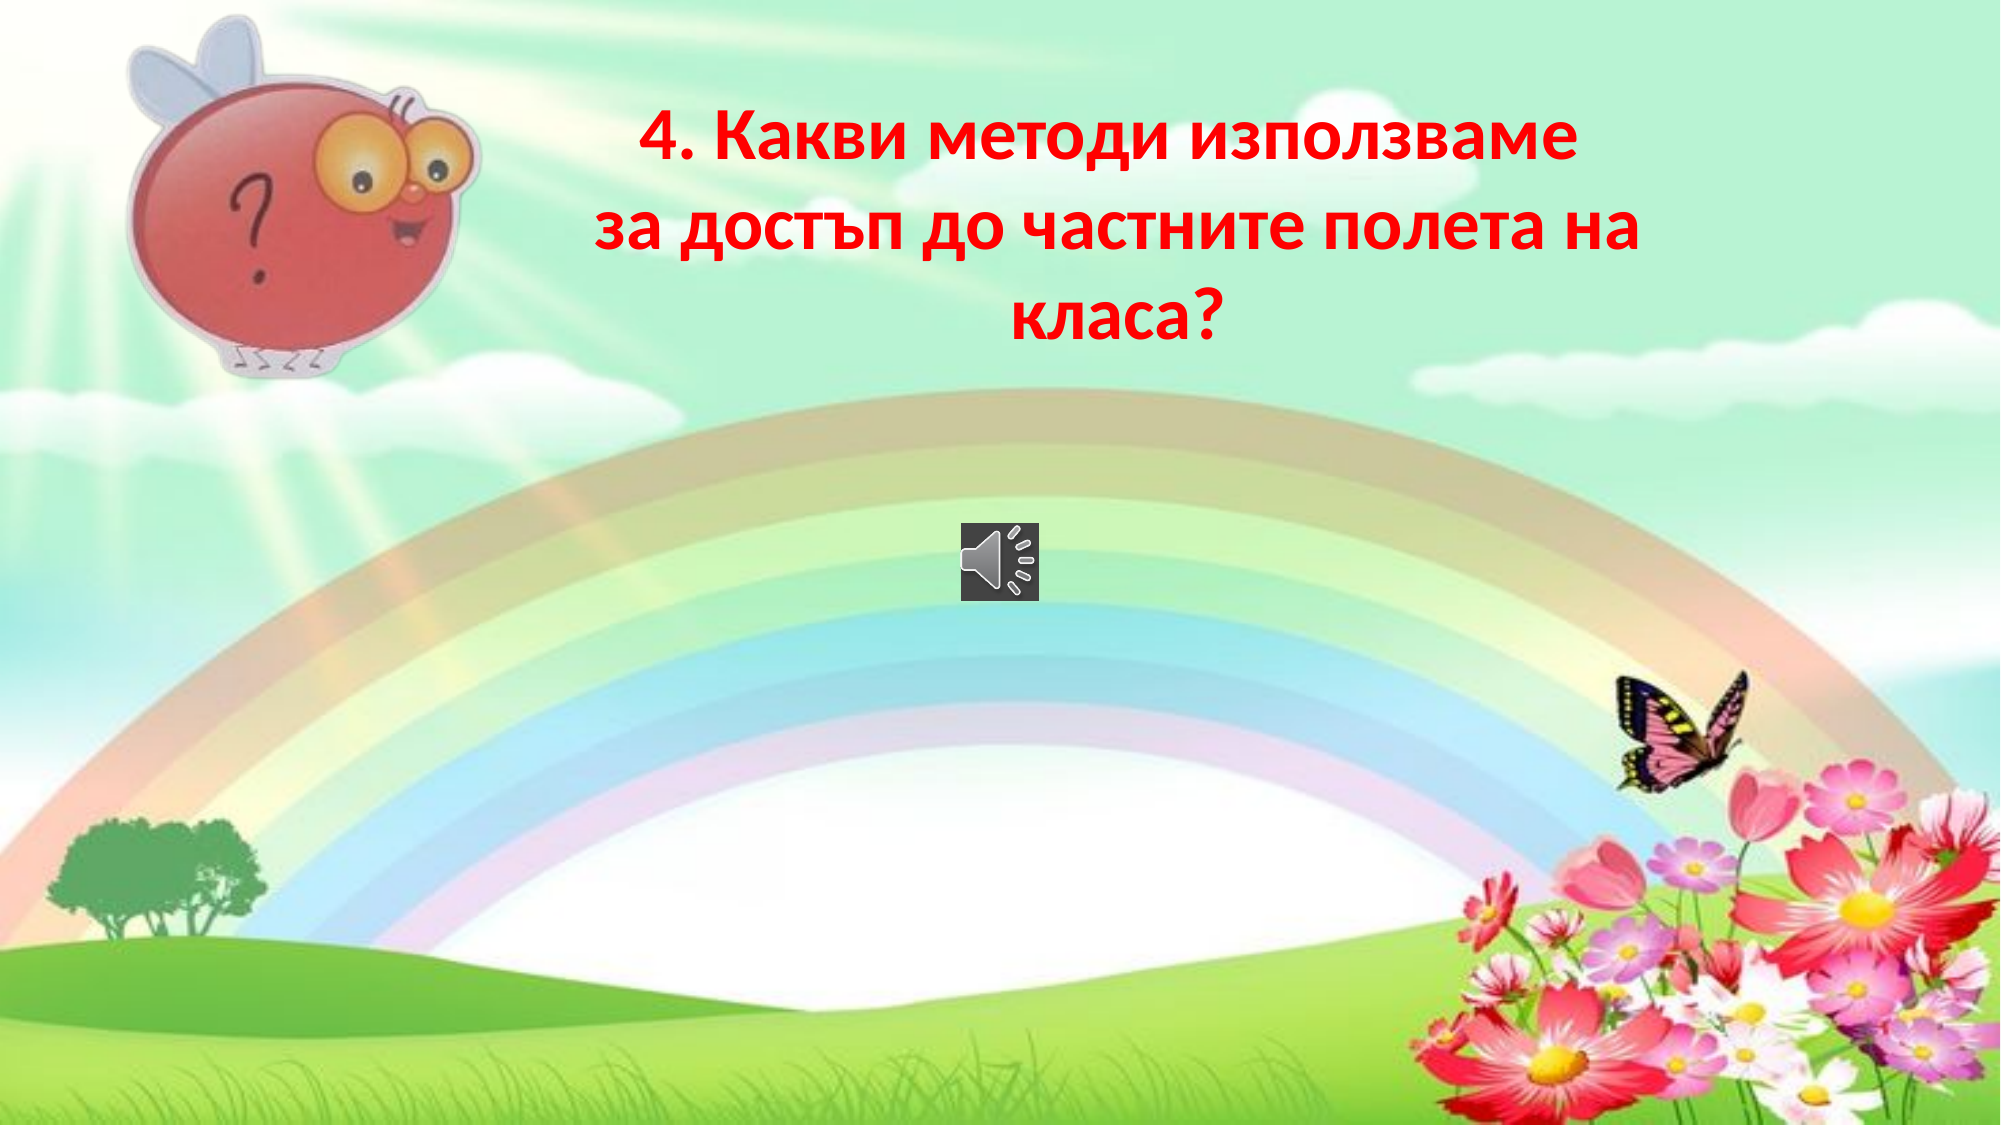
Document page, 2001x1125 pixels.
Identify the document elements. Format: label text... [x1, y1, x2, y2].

picture [0, 0, 2001, 1125]
text_box 4. Какви методи използваме за достъп до частните полета на класа? [600, 77, 1692, 362]
